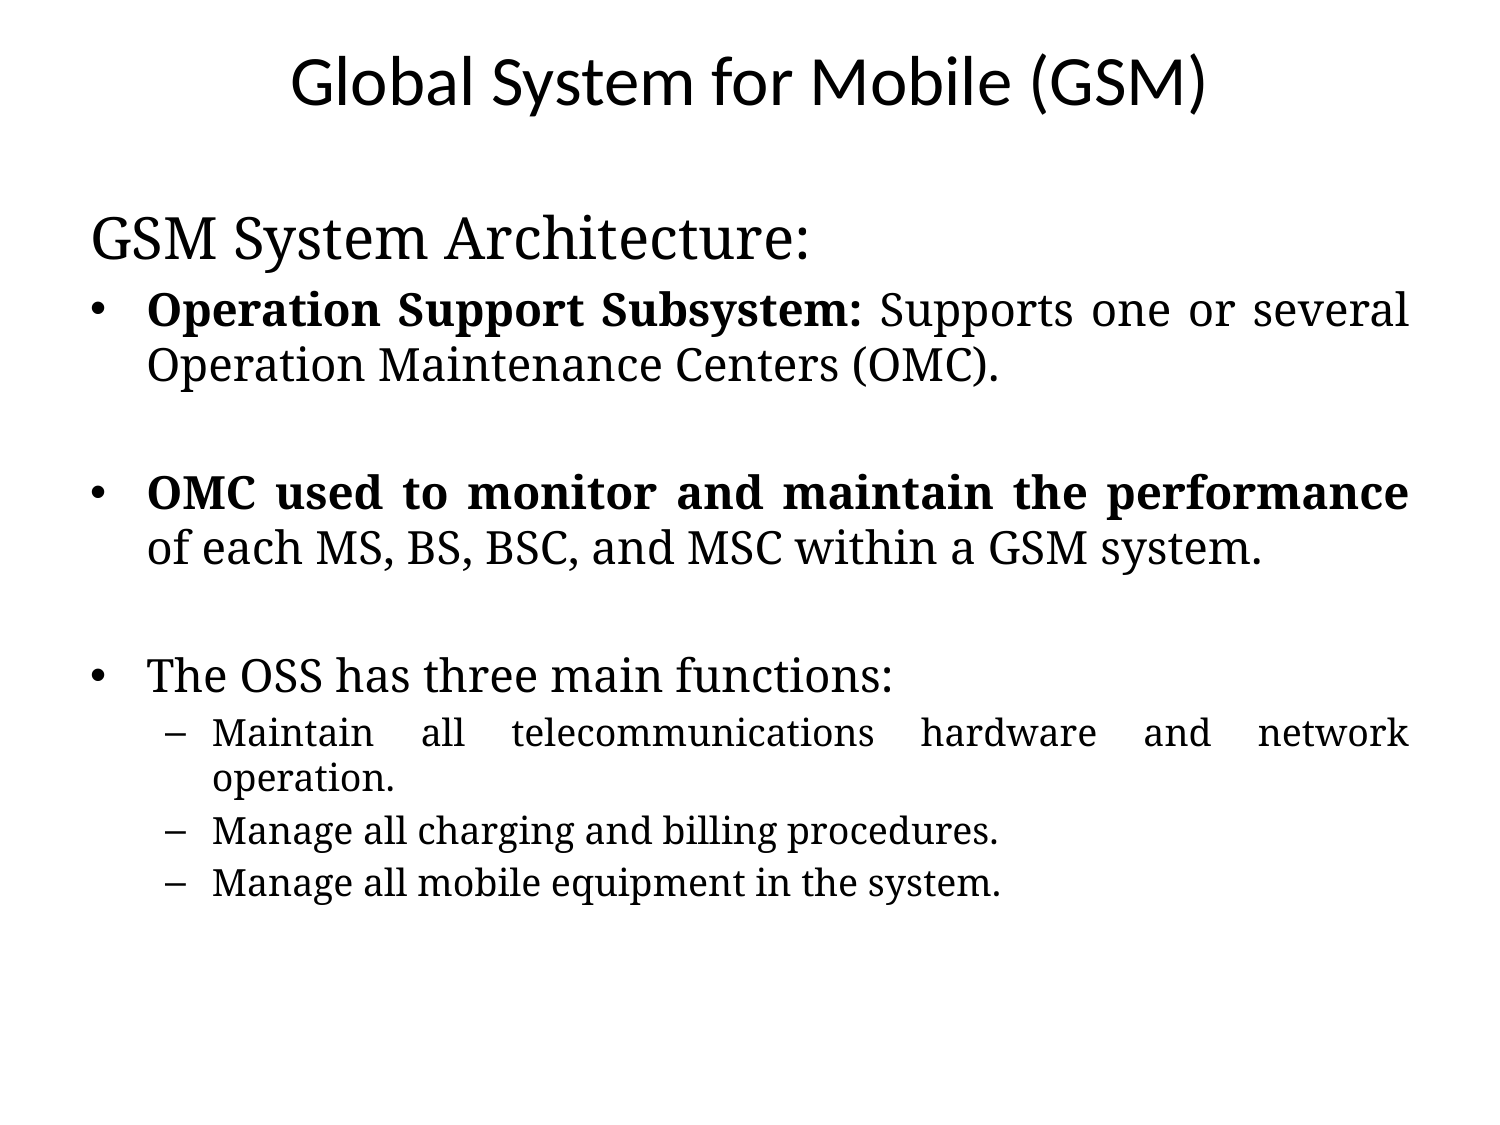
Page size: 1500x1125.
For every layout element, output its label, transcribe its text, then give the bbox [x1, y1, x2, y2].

title Global System for Mobile (GSM) [74, 24, 1426, 112]
list GSM System Architecture: Operation Support Subsystem: Supports one or several Operation Maintenance Centers (OMC). OMC used to monitor and maintain the performance of each MS, BS, BSC, and MSC within a GSM system. The OSS has three main functions: Maintain all telecommunications hardware and network operation. Manage all charging and billing procedures. Manage all mobile equipment in the system. [74, 112, 1426, 1088]
